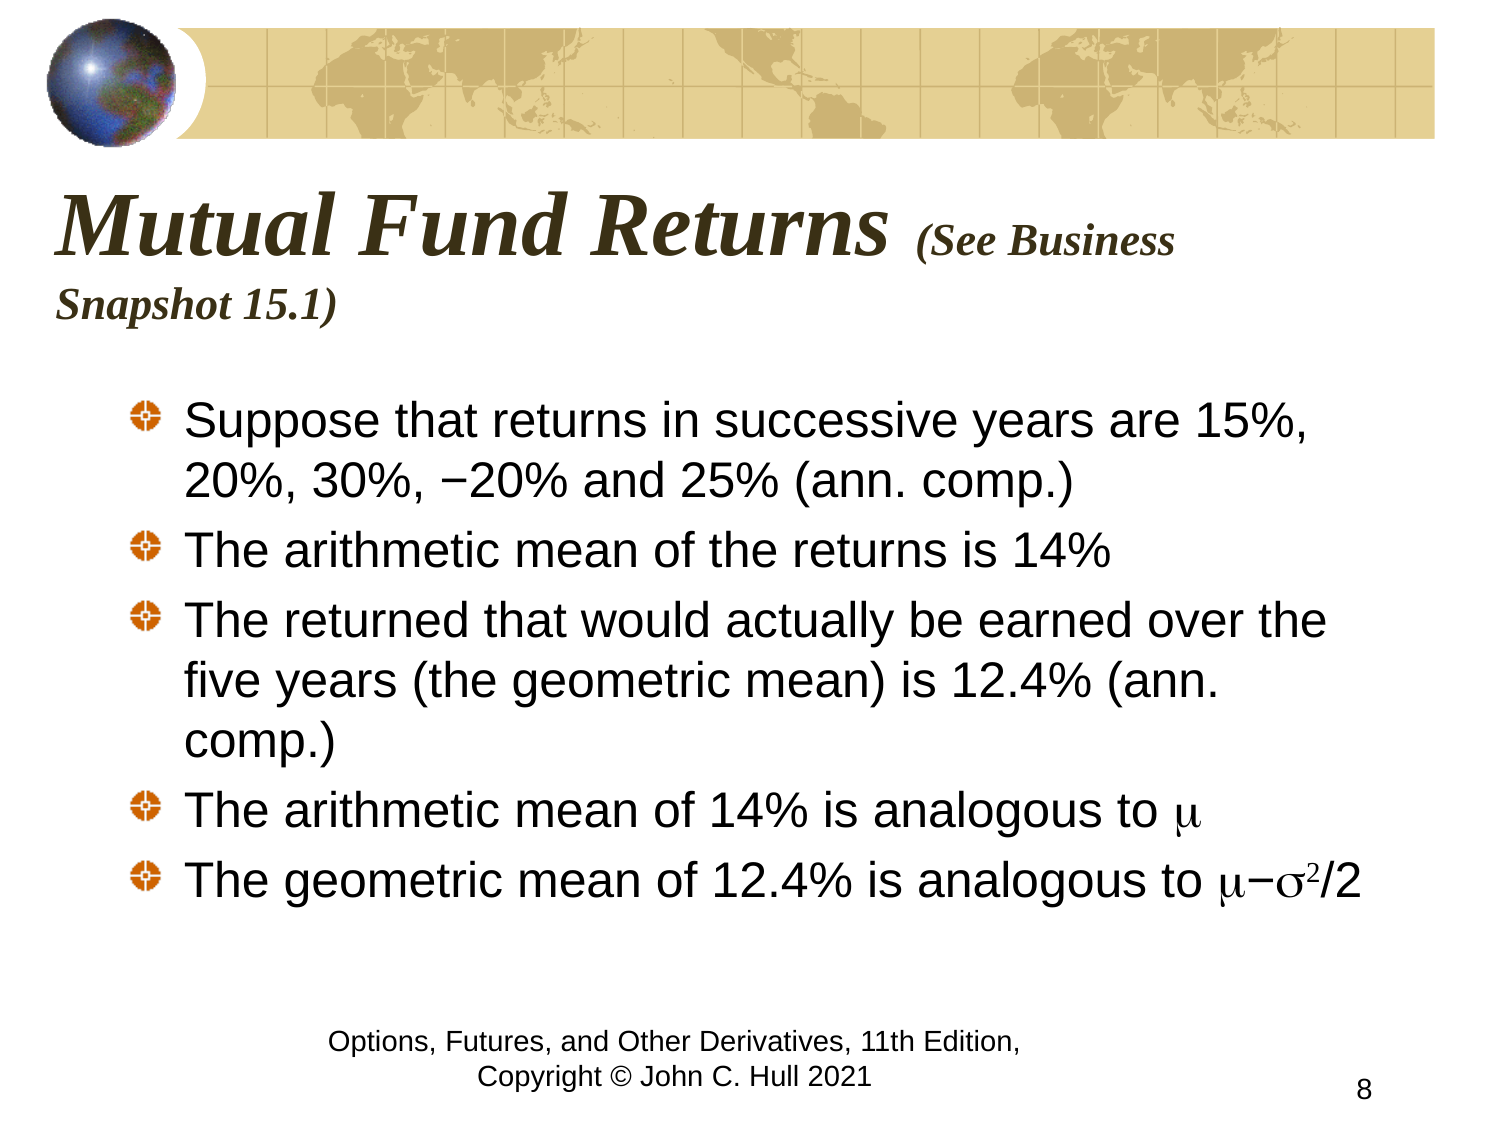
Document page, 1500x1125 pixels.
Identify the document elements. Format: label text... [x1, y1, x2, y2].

footer Options, Futures, and Other Derivatives, 11th Edition, Copyright © John C. Hull 2021 [262, 1024, 1088, 1101]
title Mutual Fund Returns (See Business Snapshot 15.1) [40, 152, 1316, 341]
list Suppose that returns in successive years are 15%, 20%, 30%, −20% and 25% (ann. comp.) The arithmetic mean of the returns is 14% The returned that would actually be earned over the five years (the geometric mean) is 12.4% (ann. comp.) The arithmetic mean of 14% is analogous to m The geometric mean of 12.4% is analogous to m−s2/2 [112, 299, 1388, 1053]
picture [127, 399, 163, 435]
picture [127, 789, 163, 825]
picture [42, 14, 190, 151]
slide_number 8 [1074, 1037, 1388, 1113]
picture [127, 859, 163, 895]
picture [127, 529, 163, 565]
picture [127, 599, 163, 635]
